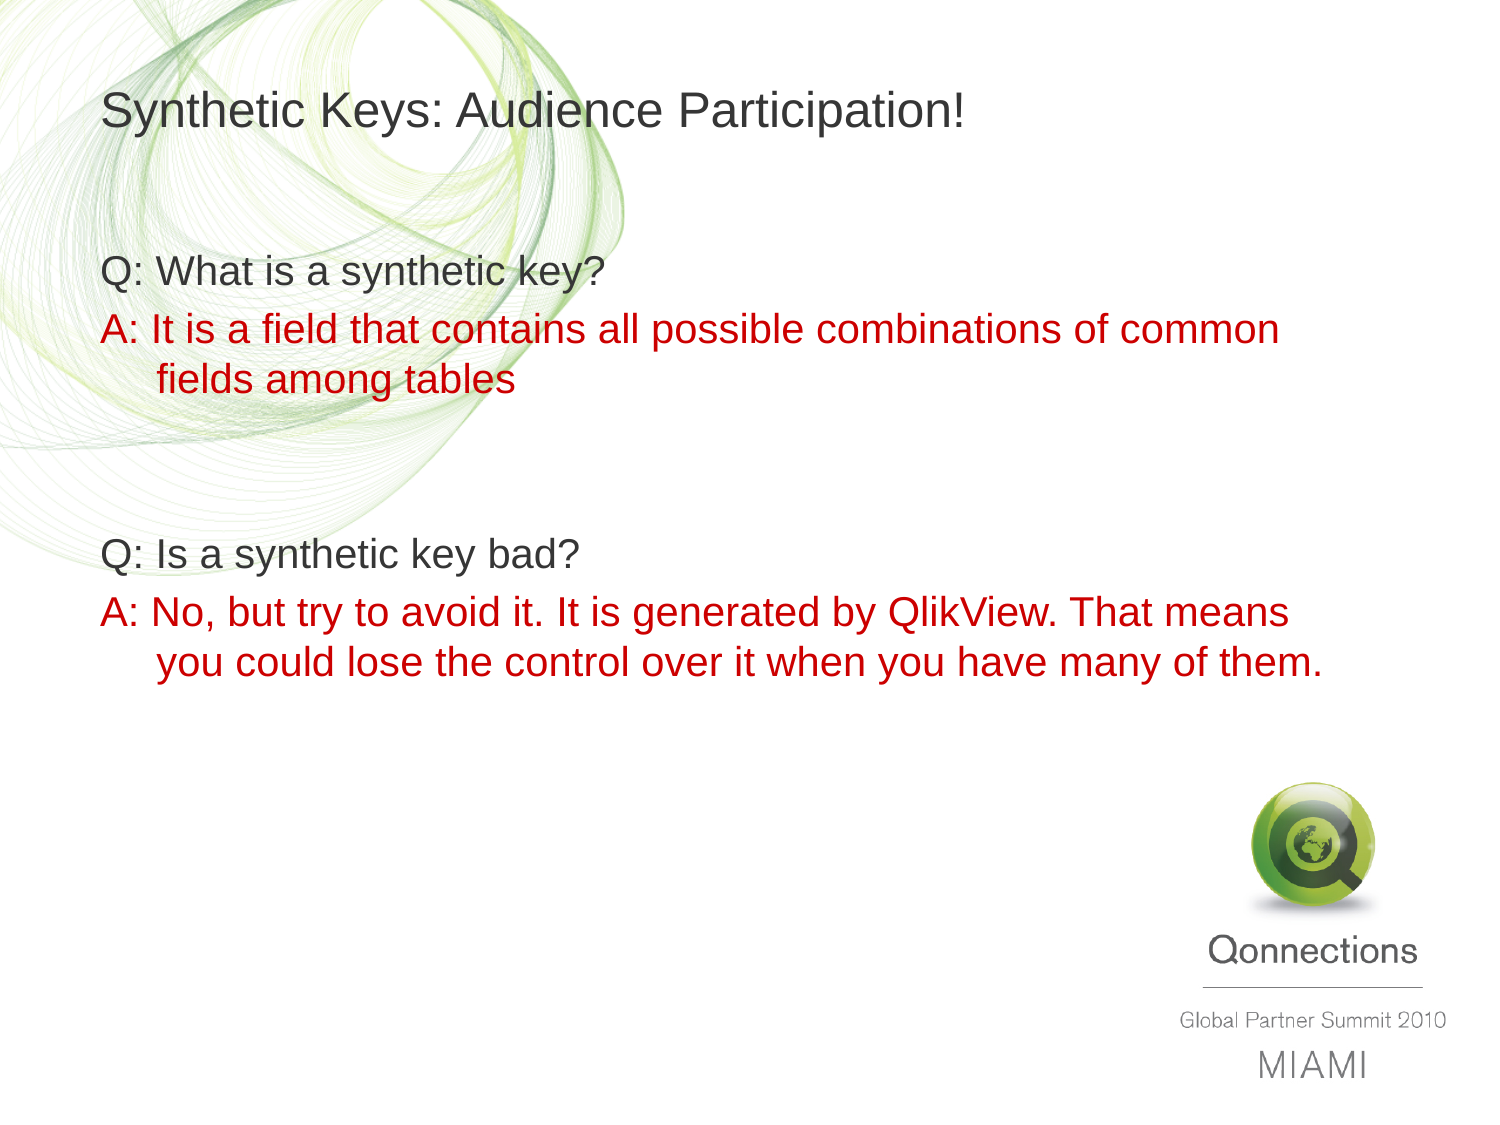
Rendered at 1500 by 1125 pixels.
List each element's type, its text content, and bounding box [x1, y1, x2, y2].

picture [1179, 774, 1446, 1088]
title Synthetic Keys: Audience Participation! [100, 0, 1070, 138]
picture [0, 0, 625, 576]
list Q: What is a synthetic key? A: It is a field that contains all possible combinations of common fields among tables Q: Is a synthetic key bad? A: No, but try to avoid it. It is generated by QlikView. That means you could lose the control over it when you have many of them. [100, 243, 1360, 1026]
